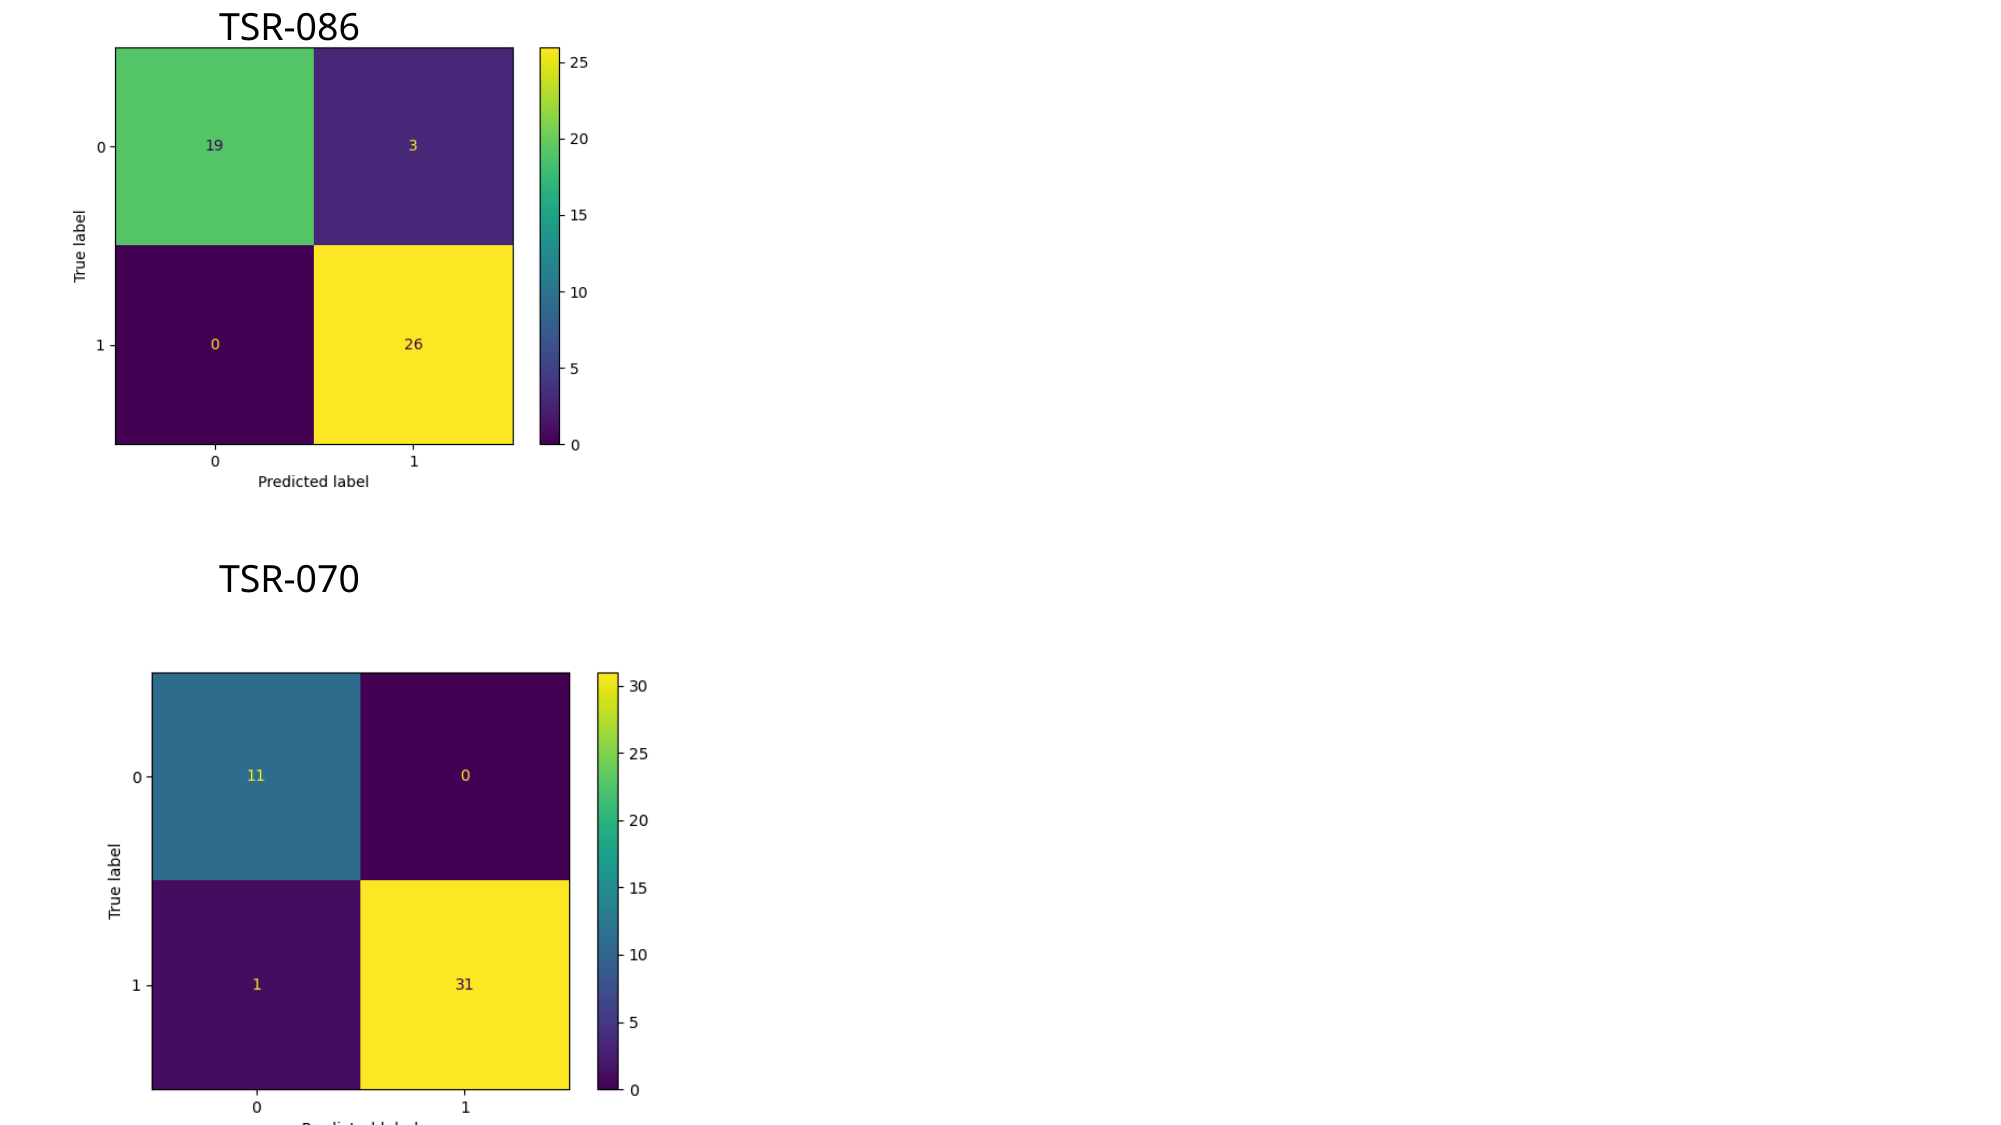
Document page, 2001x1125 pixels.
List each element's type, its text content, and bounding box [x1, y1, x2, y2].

picture [0, 0, 688, 502]
picture [30, 607, 753, 1125]
text_box TSR-070 [204, 547, 432, 607]
